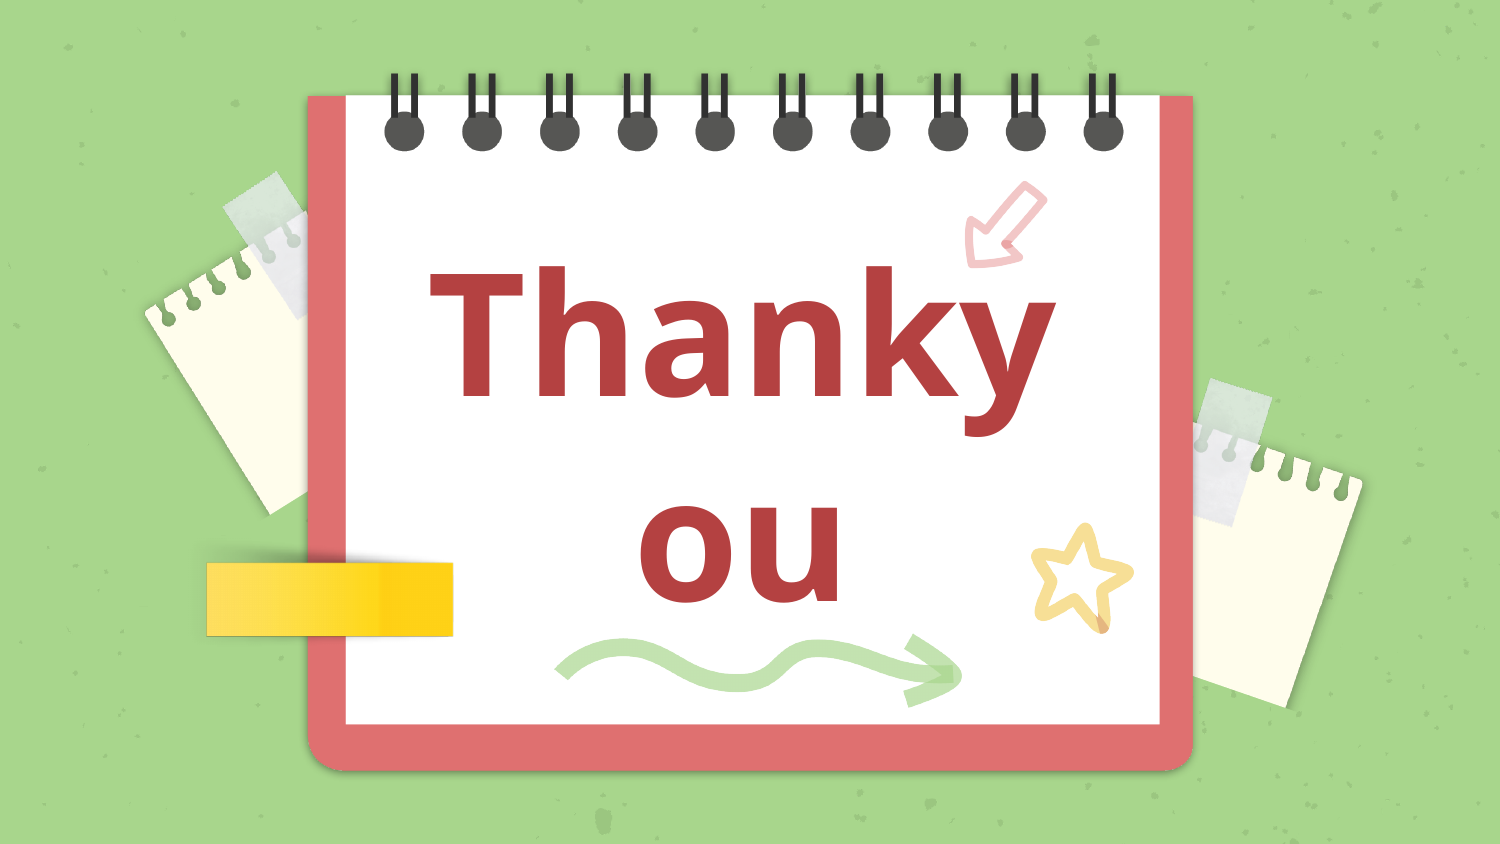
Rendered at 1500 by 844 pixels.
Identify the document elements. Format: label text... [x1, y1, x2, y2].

title Thankyou [382, 227, 1102, 634]
picture [102, 73, 1398, 771]
